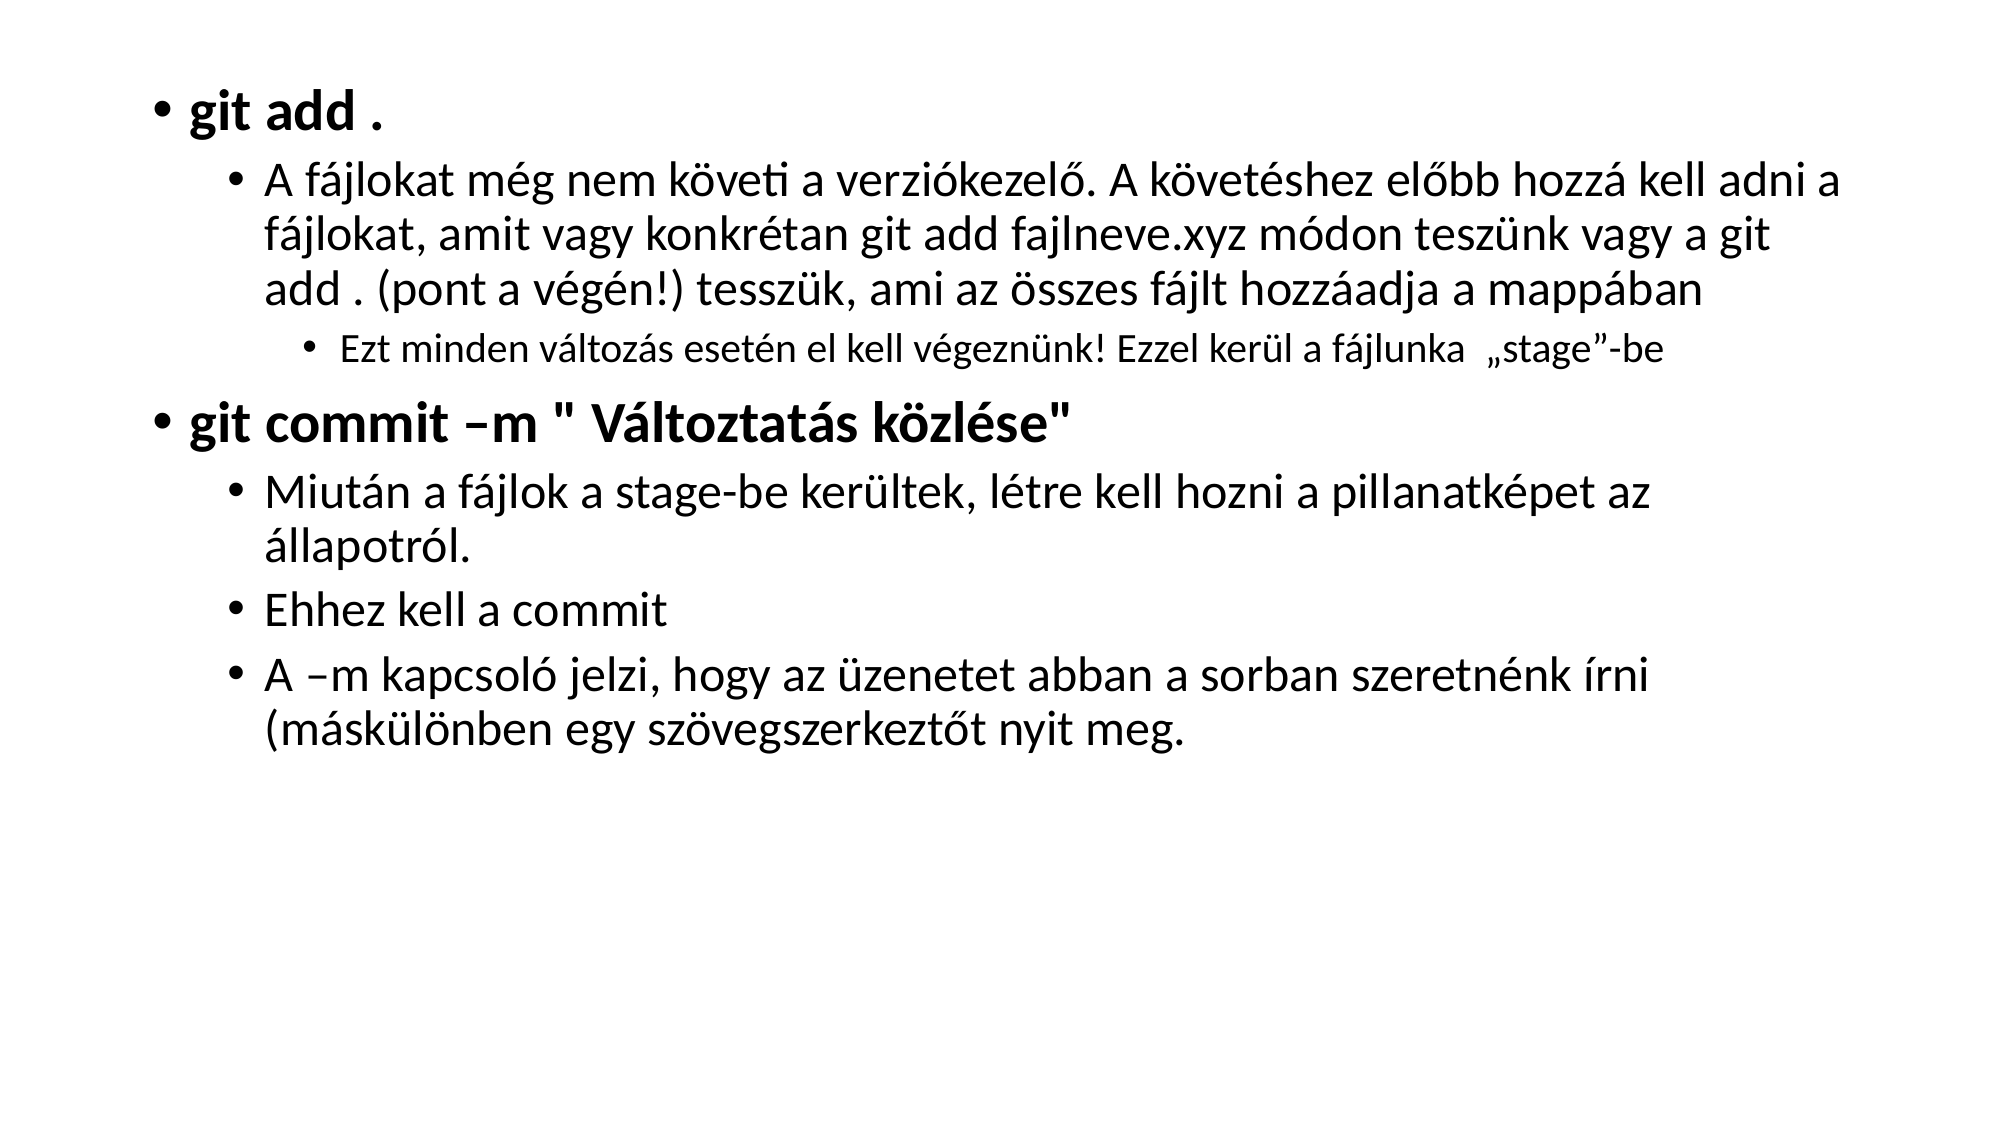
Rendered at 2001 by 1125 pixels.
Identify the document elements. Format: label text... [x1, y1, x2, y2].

list git add . A fájlokat még nem követi a verziókezelő. A követéshez előbb hozzá kell adni a fájlokat, amit vagy konkrétan git add fajlneve.xyz módon teszünk vagy a git add . (pont a végén!) tesszük, ami az összes fájlt hozzáadja a mappában Ezt minden változás esetén el kell végeznünk! Ezzel kerül a fájlunka „stage”-be git commit –m " Változtatás közlése" Miután a fájlok a stage-be kerültek, létre kell hozni a pillanatképet az állapotról. Ehhez kell a commit A –m kapcsoló jelzi, hogy az üzenetet abban a sorban szeretnénk írni (máskülönben egy szövegszerkeztőt nyit meg. [137, 72, 1863, 1014]
